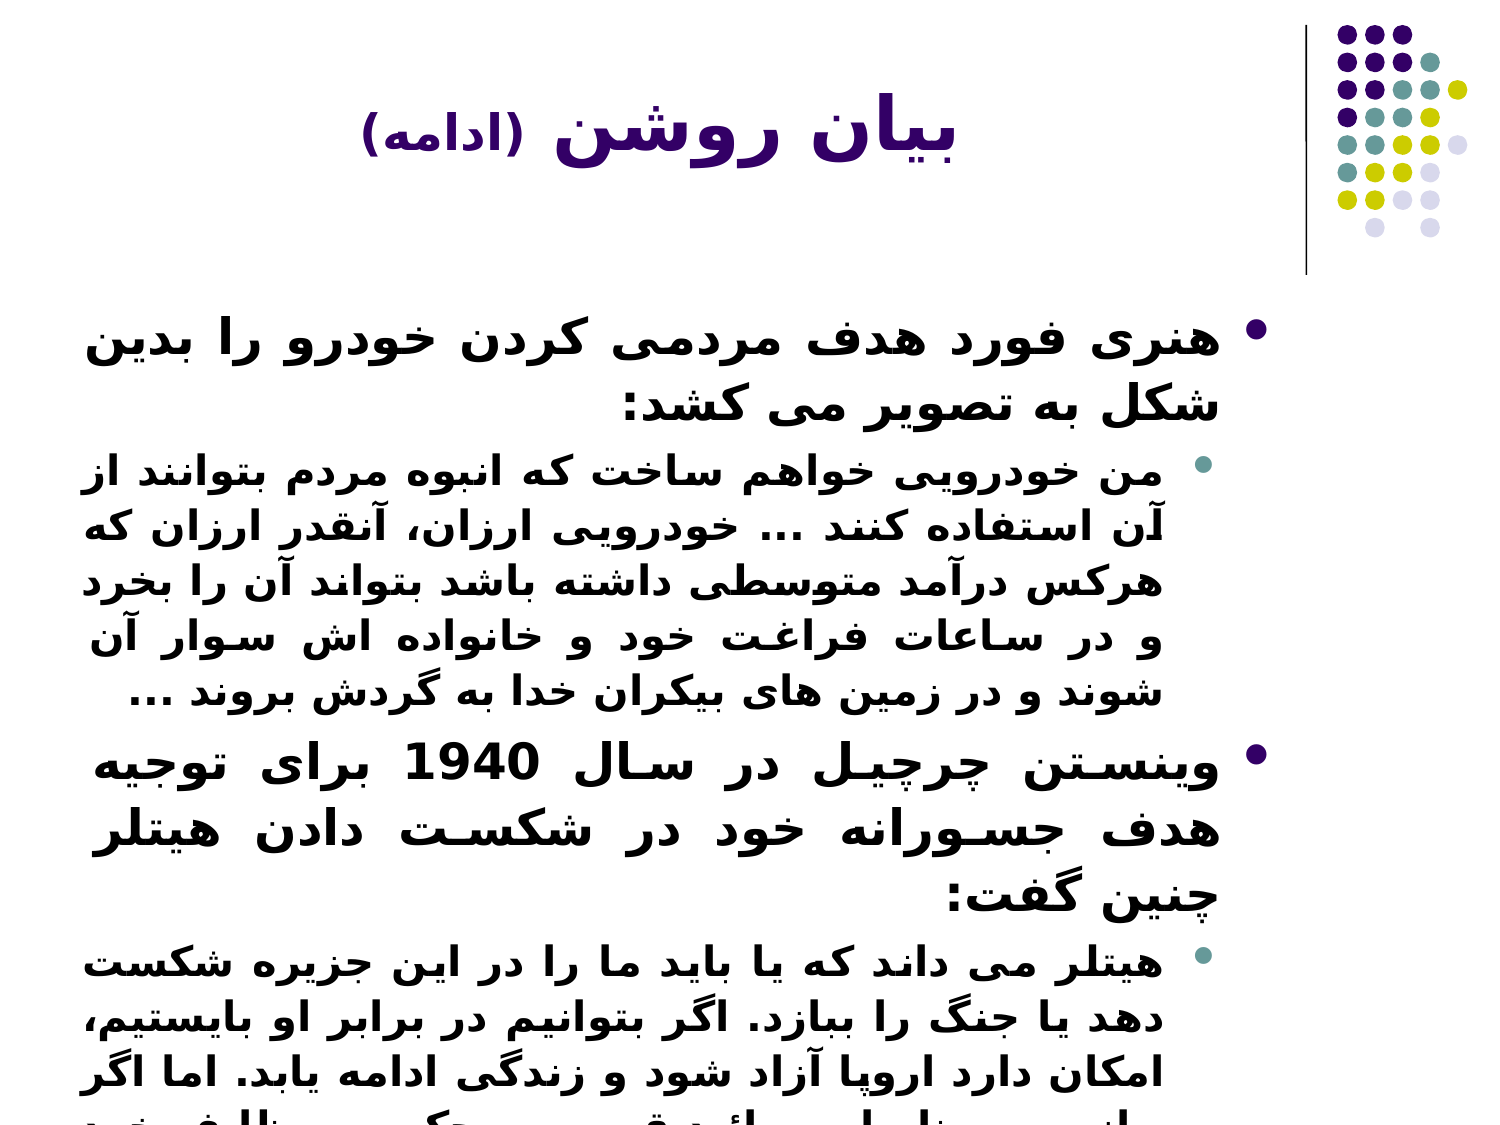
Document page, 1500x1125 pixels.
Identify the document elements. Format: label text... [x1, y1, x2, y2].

title بیان روشن (ادامه) [40, 42, 1279, 174]
list هنری فورد هدف مردمی کردن خودرو را بدین شکل به تصویر می کشد: من خودرویی خواهم ساخت که انبوه مردم بتوانند از آن استفاده کنند ... خودرویی ارزان، آنقدر ارزان که هرکس درآمد متوسطی داشته باشد بتواند آن را بخرد و در ساعات فراغت خود و خانواده اش سوار آن شوند و در زمین های بیکران خدا به گردش بروند ... وینستن چرچیل در سال 1940 برای توجیه هدف جسورانه خود در شکست دادن هیتلر چنین گفت: هیتلر می داند که یا باید ما را در این جزیره شکست دهد یا جنگ را ببازد. اگر بتوانیم در برابر او بایستیم، امکان دارد اروپا آزاد شود و زندگی ادامه یابد. اما اگر ببازیم ... بنابراین بیائید قرص و محکم به وظایف خود عمل کنیم و ... [64, 290, 1294, 1048]
